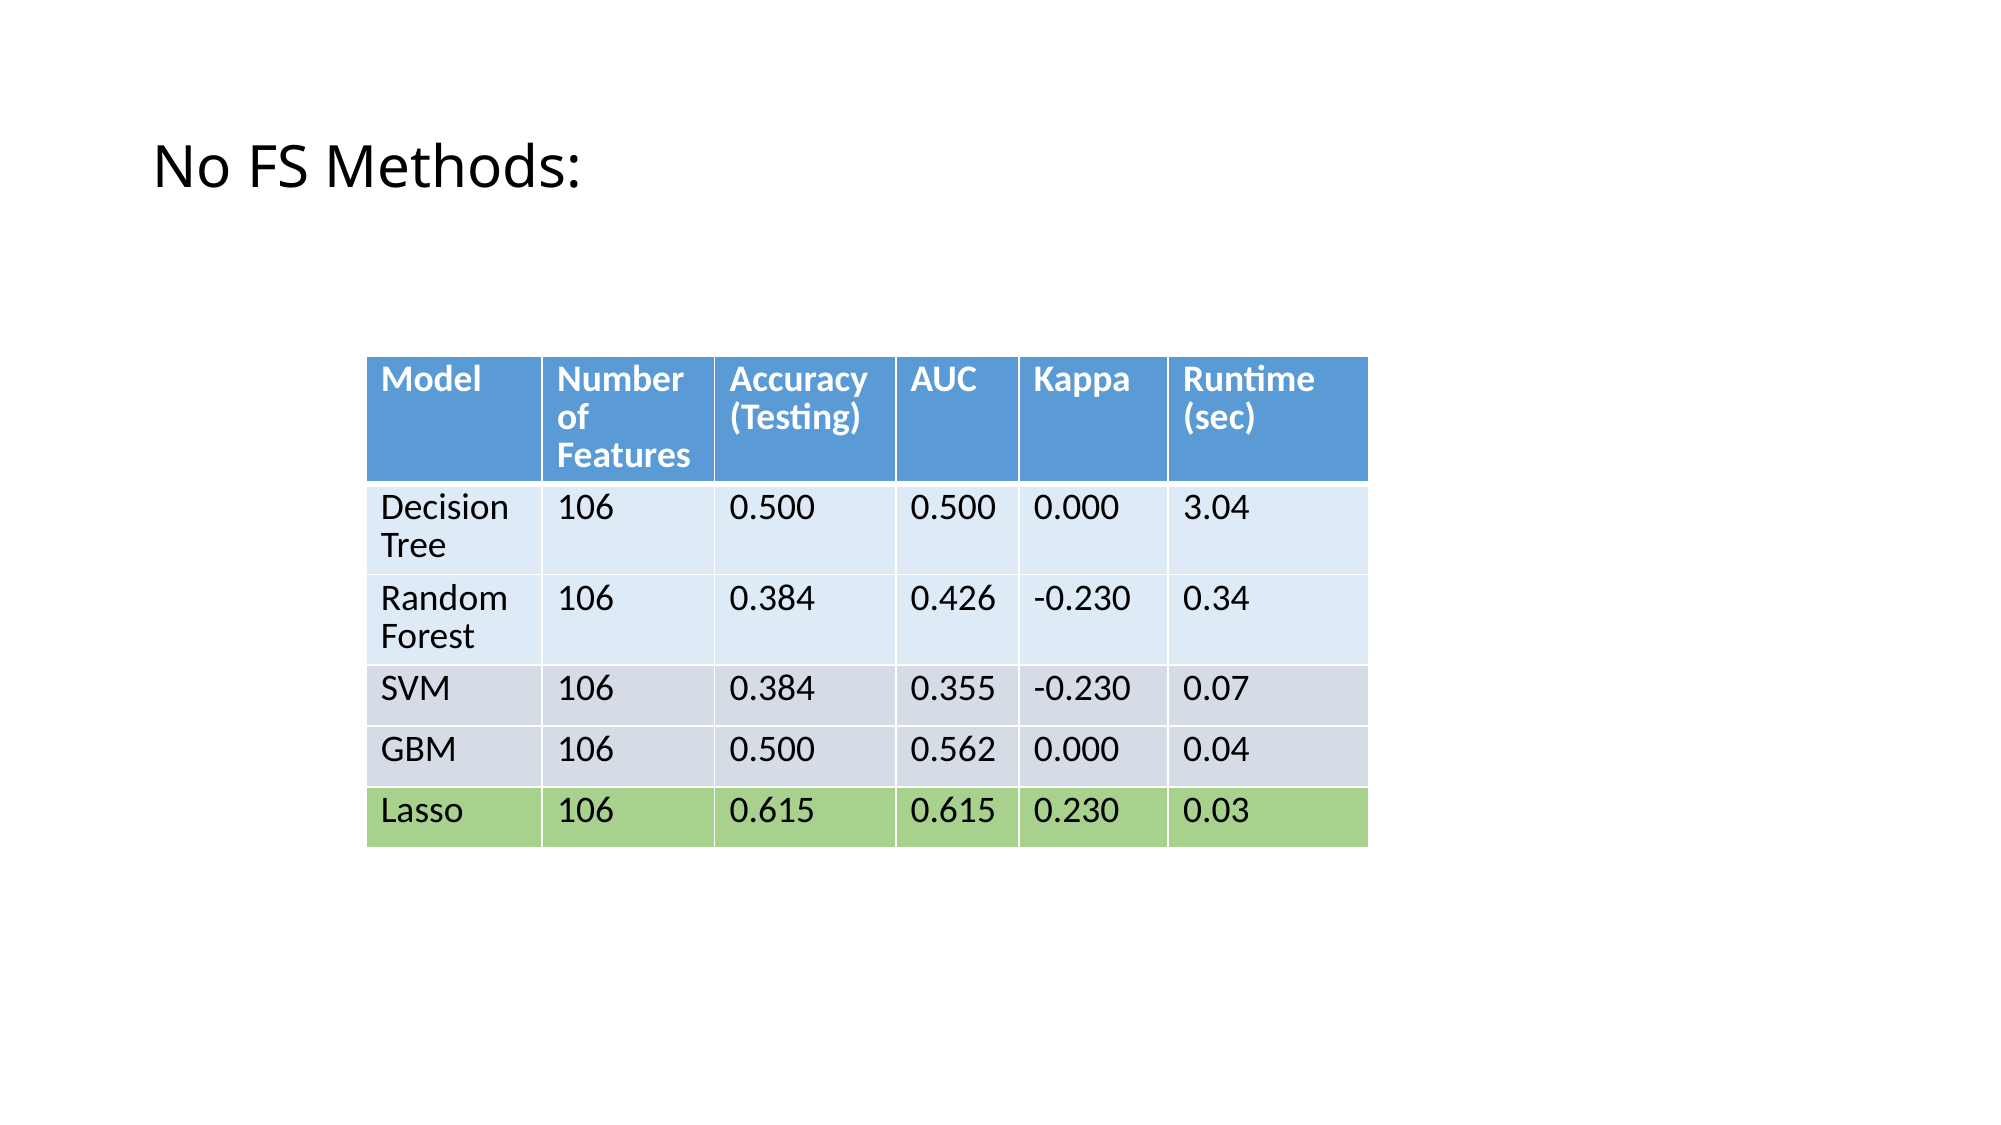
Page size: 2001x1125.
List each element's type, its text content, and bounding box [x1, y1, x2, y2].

table_cell 0.500 [715, 487, 895, 574]
table_cell GBM [367, 727, 541, 786]
table_cell -0.230 [1020, 666, 1167, 725]
table_cell -0.230 [1020, 575, 1167, 664]
table_cell 0.562 [897, 727, 1018, 786]
table_cell 0.355 [897, 666, 1018, 725]
table_cell Decision Tree [367, 487, 541, 574]
table_cell 0.04 [1169, 727, 1368, 786]
table_cell Lasso [367, 788, 541, 847]
table_cell 106 [543, 788, 714, 847]
table_cell 0.615 [715, 788, 895, 847]
table_header Model [367, 357, 541, 481]
table_cell 0.000 [1020, 727, 1167, 786]
table_cell 0.384 [715, 575, 895, 664]
table_cell 0.500 [715, 727, 895, 786]
table_cell Random Forest [367, 575, 541, 664]
table_header Kappa [1020, 357, 1167, 481]
table_cell 106 [543, 666, 714, 725]
table_cell 0.34 [1169, 575, 1368, 664]
title No FS Methods: [137, 59, 1863, 278]
table_cell 106 [543, 727, 714, 786]
table_header Number of Features [543, 357, 714, 481]
table_cell 0.615 [897, 788, 1018, 847]
table_cell 0.03 [1169, 788, 1368, 847]
table_cell 0.230 [1020, 788, 1167, 847]
table_cell 106 [543, 575, 714, 664]
table_header AUC [897, 357, 1018, 481]
table_cell 0.384 [715, 666, 895, 725]
table_cell 106 [543, 487, 714, 574]
table_cell SVM [367, 666, 541, 725]
table_cell 0.07 [1169, 666, 1368, 725]
table_header Runtime (sec) [1169, 357, 1368, 481]
table_cell 0.500 [897, 487, 1018, 574]
table_cell 0.000 [1020, 487, 1167, 574]
table_header Accuracy (Testing) [715, 357, 895, 481]
table_cell 0.426 [897, 575, 1018, 664]
table_cell 3.04 [1169, 487, 1368, 574]
